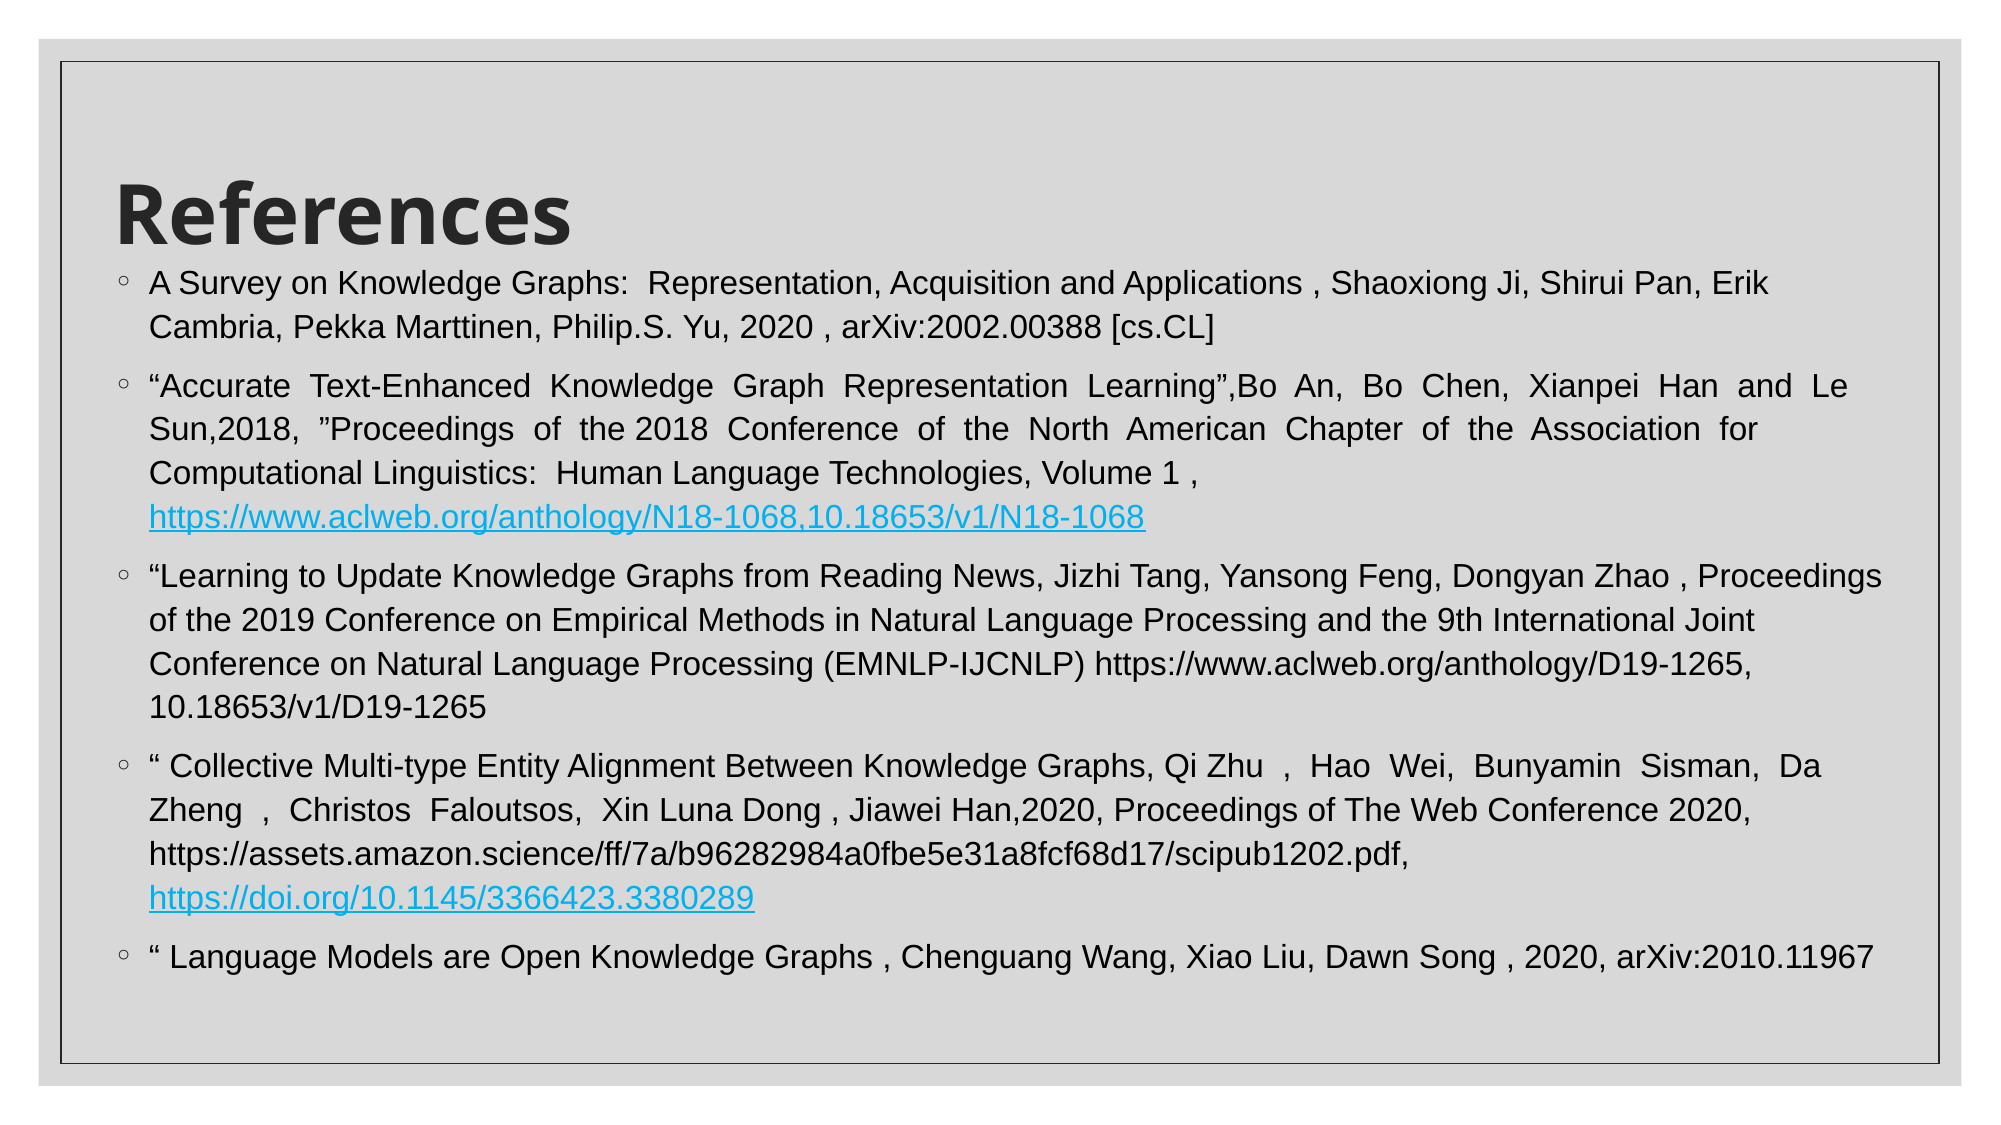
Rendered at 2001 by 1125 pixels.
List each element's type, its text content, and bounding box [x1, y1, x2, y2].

list A Survey on Knowledge Graphs: Representation, Acquisition and Applications , Shaoxiong Ji, Shirui Pan, Erik Cambria, Pekka Marttinen, Philip.S. Yu, 2020 , arXiv:2002.00388 [cs.CL] “Accurate Text-Enhanced Knowledge Graph Representation Learning”,Bo An, Bo Chen, Xianpei Han and Le Sun,2018, ”Proceedings of the 2018 Conference of the North American Chapter of the Association for Computational Linguistics: Human Language Technologies, Volume 1 ,https://www.aclweb.org/anthology/N18-1068,10.18653/v1/N18-1068 “Learning to Update Knowledge Graphs from Reading News, Jizhi Tang, Yansong Feng, Dongyan Zhao , Proceedings of the 2019 Conference on Empirical Methods in Natural Language Processing and the 9th International Joint Conference on Natural Language Processing (EMNLP-IJCNLP) https://www.aclweb.org/anthology/D19-1265, 10.18653/v1/D19-1265 “ Collective Multi-type Entity Alignment Between Knowledge Graphs, Qi Zhu , Hao Wei, Bunyamin Sisman, Da Zheng , Christos Faloutsos, Xin Luna Dong , Jiawei Han,2020, Proceedings of The Web Conference 2020, https://assets.amazon.science/ff/7a/b96282984a0fbe5e31a8fcf68d17/scipub1202.pdf, https://doi.org/10.1145/3366423.3380289 “ Language Models are Open Knowledge Graphs , Chenguang Wang, Xiao Liu, Dawn Song , 2020, arXiv:2010.11967 [98, 223, 1901, 1026]
title References [98, 105, 1825, 223]
